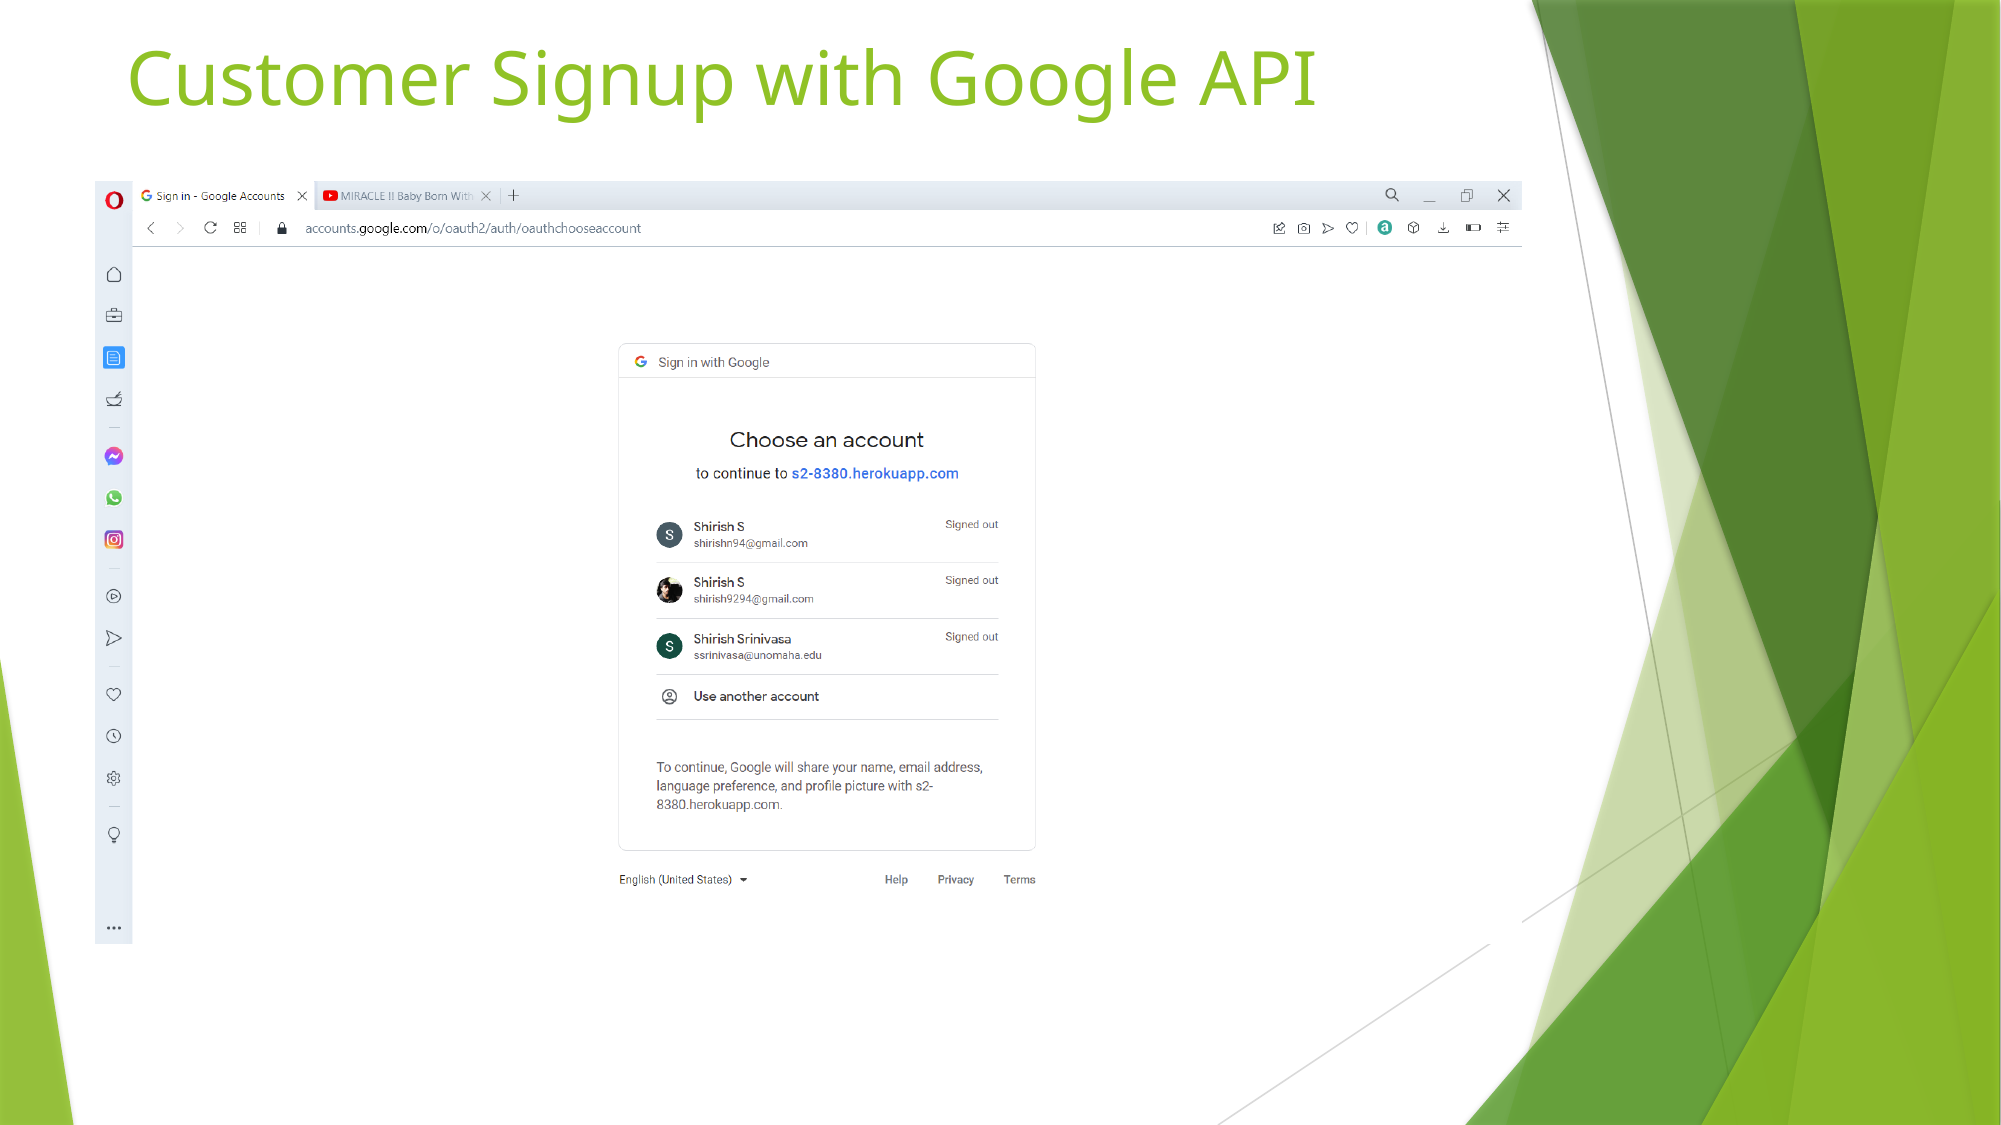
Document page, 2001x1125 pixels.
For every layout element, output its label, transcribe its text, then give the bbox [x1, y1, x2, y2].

text_box Customer Signup with Google API [111, 23, 1522, 155]
picture [95, 180, 1522, 945]
